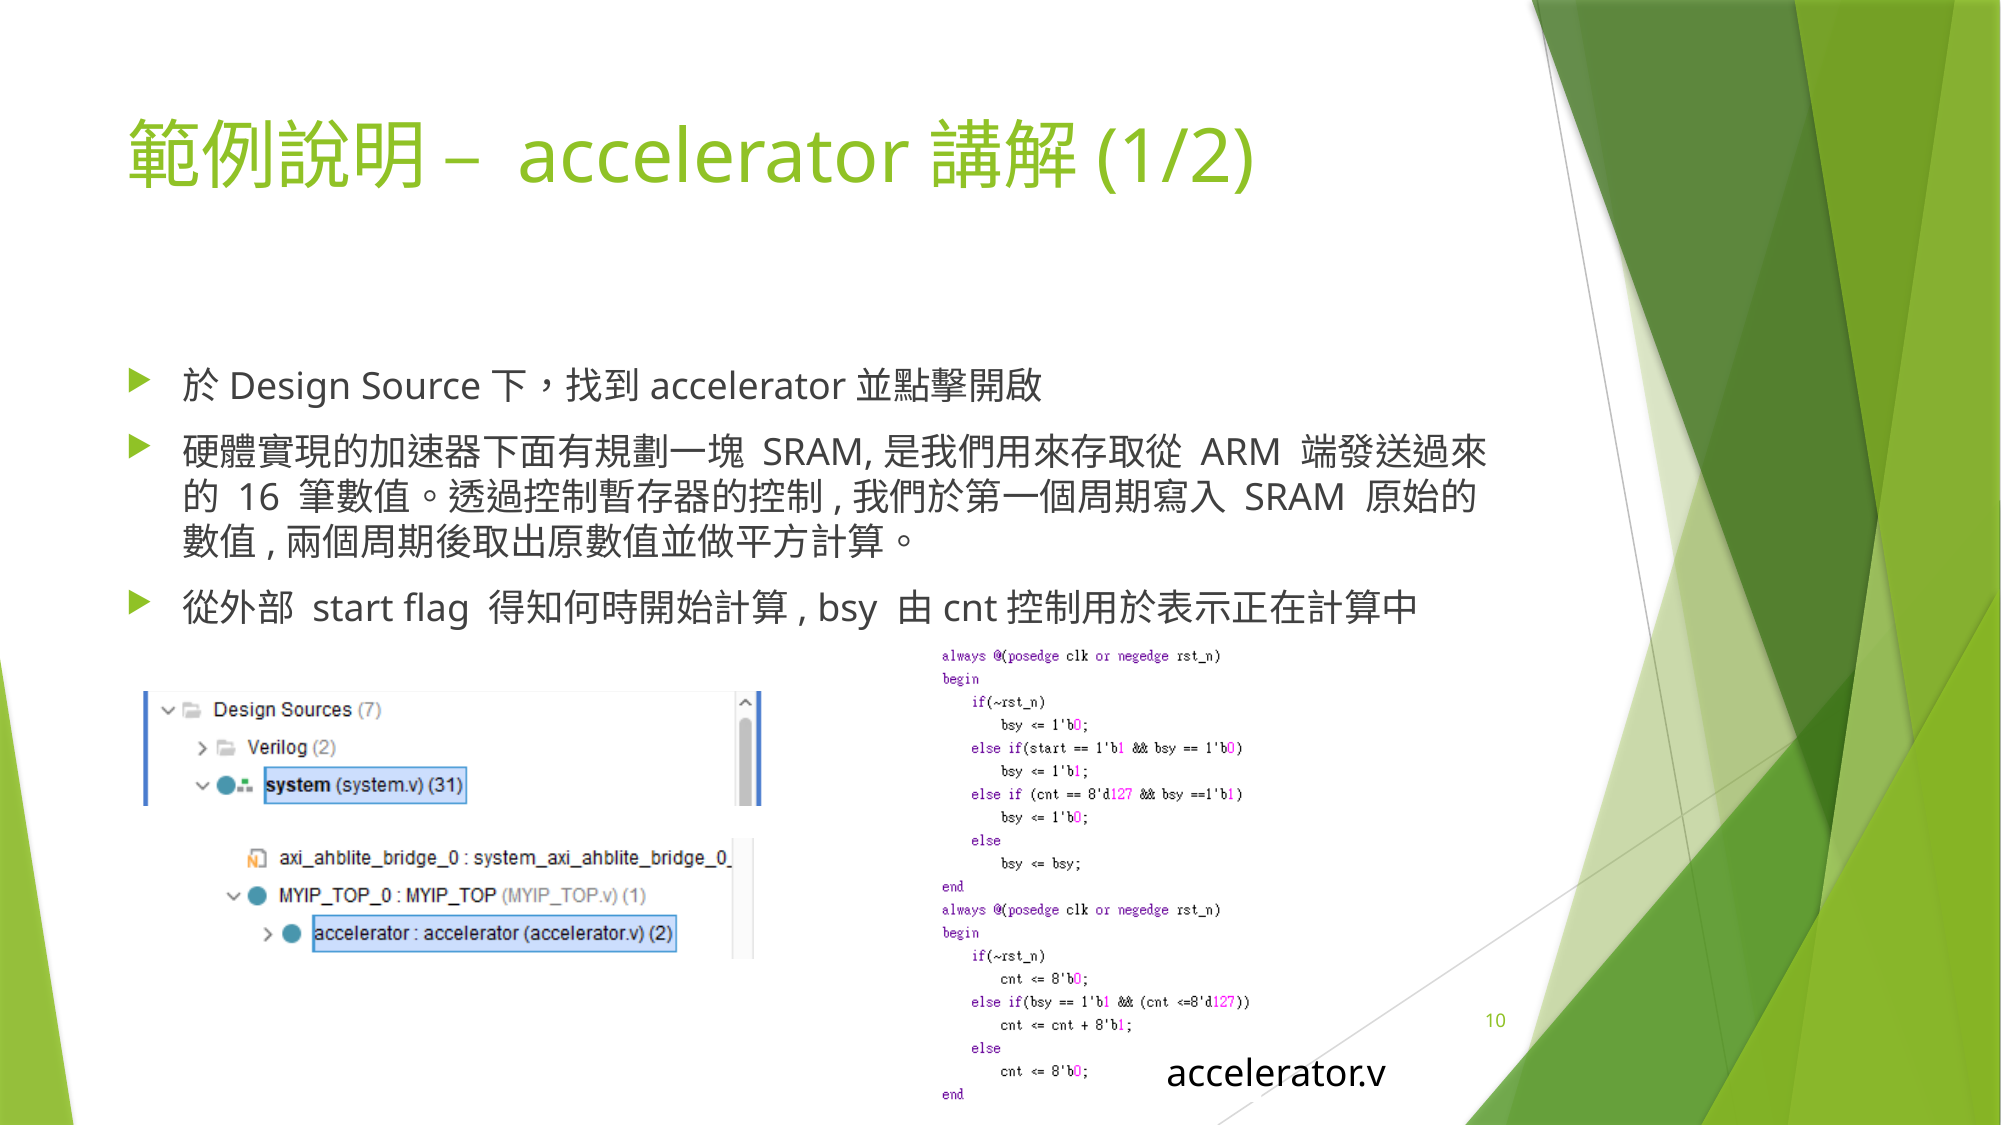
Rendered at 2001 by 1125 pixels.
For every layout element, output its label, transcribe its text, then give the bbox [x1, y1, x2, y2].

title 範例說明 – accelerator講解(1/2) [111, 99, 1522, 317]
slide_number 10 [1409, 991, 1522, 1051]
picture [141, 690, 764, 807]
picture [151, 837, 754, 960]
text_box accelerator.v [1266, 1041, 1441, 1101]
picture [932, 645, 1262, 1103]
list 於Design Source下，找到accelerator並點擊開啟 硬體實現的加速器下面有規劃一塊 SRAM,是我們用來存取從 ARM 端發送過來的 16 筆數值。透過控制暫存器的控制,我們於第一個周期寫入 SRAM 原始的數值,兩個周期後取出原數值並做平方計算。 從外部 start flag 得知何時開始計算, bsy 由cnt控制用於表示正在計算中 [111, 354, 1522, 992]
